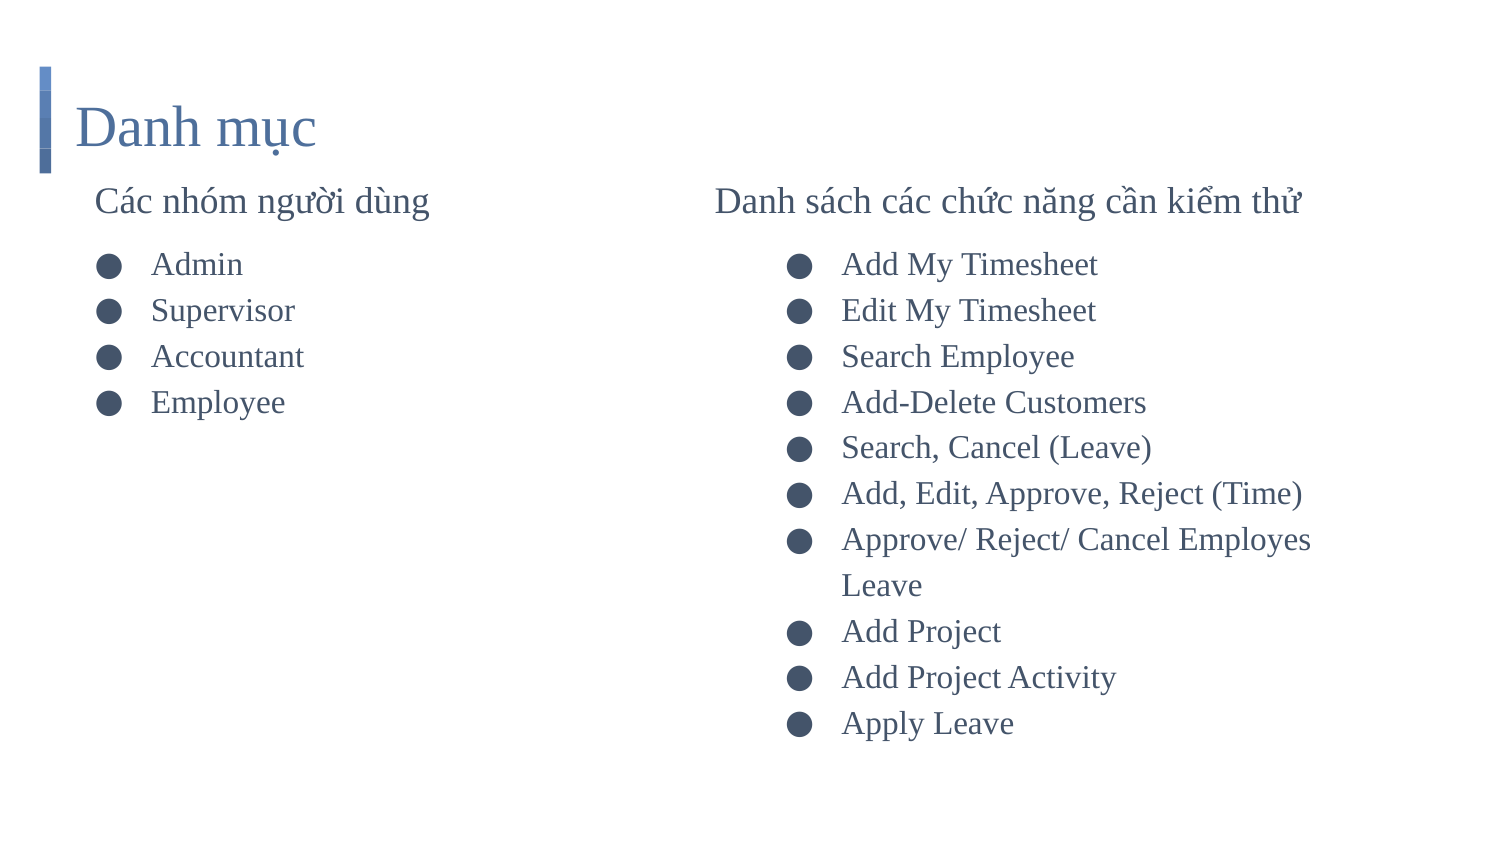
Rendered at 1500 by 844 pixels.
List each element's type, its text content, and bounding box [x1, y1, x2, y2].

title Danh mục [60, 72, 1449, 154]
subtitle Các nhóm người dùng Danh sách các chức năng cần kiểm thử [60, 154, 1449, 219]
list Admin Supervisor Accountant Employee [60, 221, 700, 782]
list Add My Timesheet Edit My Timesheet Search Employee Add-Delete Customers Search, Cancel (Leave) Add, Edit, Approve, Reject (Time) Approve/ Reject/ Cancel Employes Leave Add Project Add Project Activity Apply Leave [751, 221, 1390, 782]
